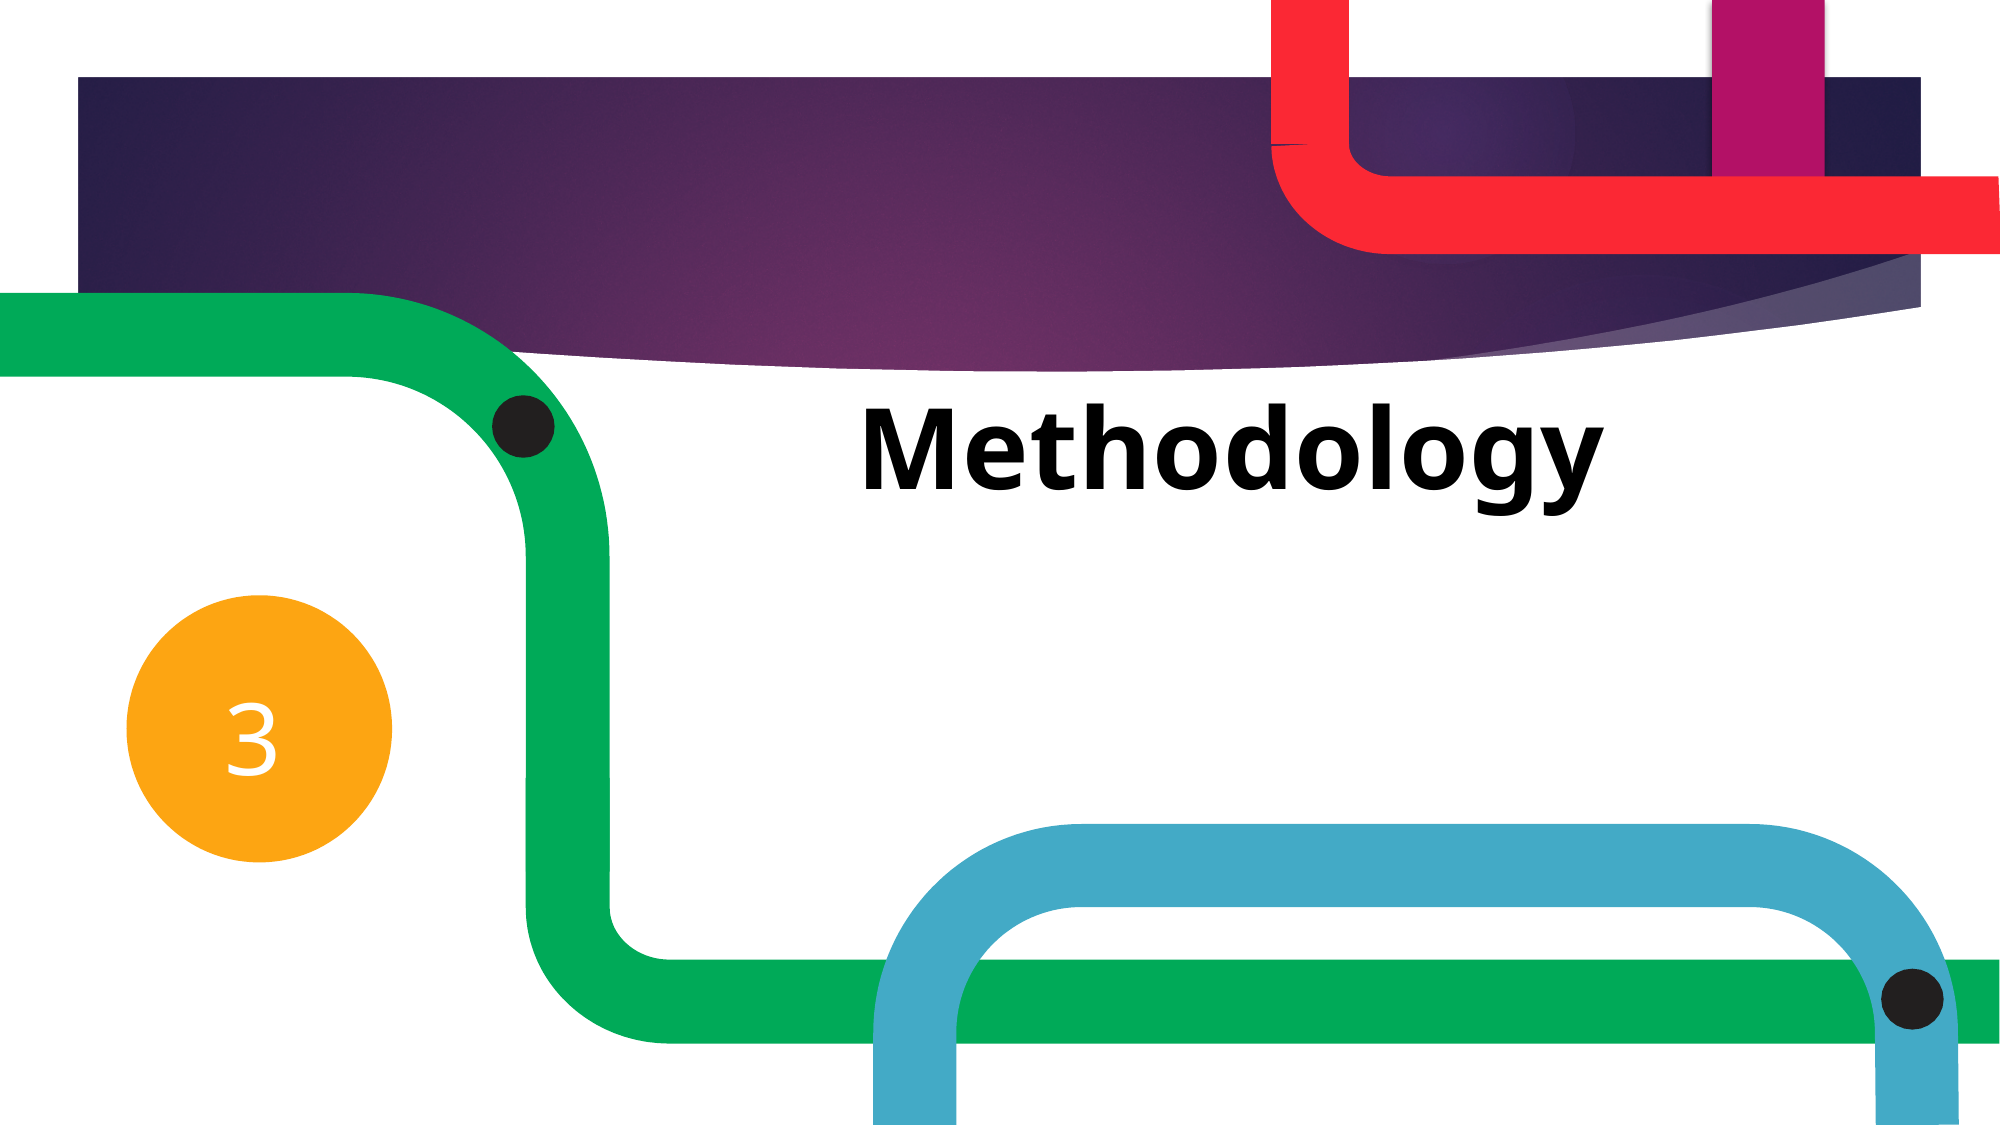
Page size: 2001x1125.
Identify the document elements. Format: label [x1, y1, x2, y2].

text_box [0, 292, 2000, 1125]
text_box [1310, 0, 2000, 216]
